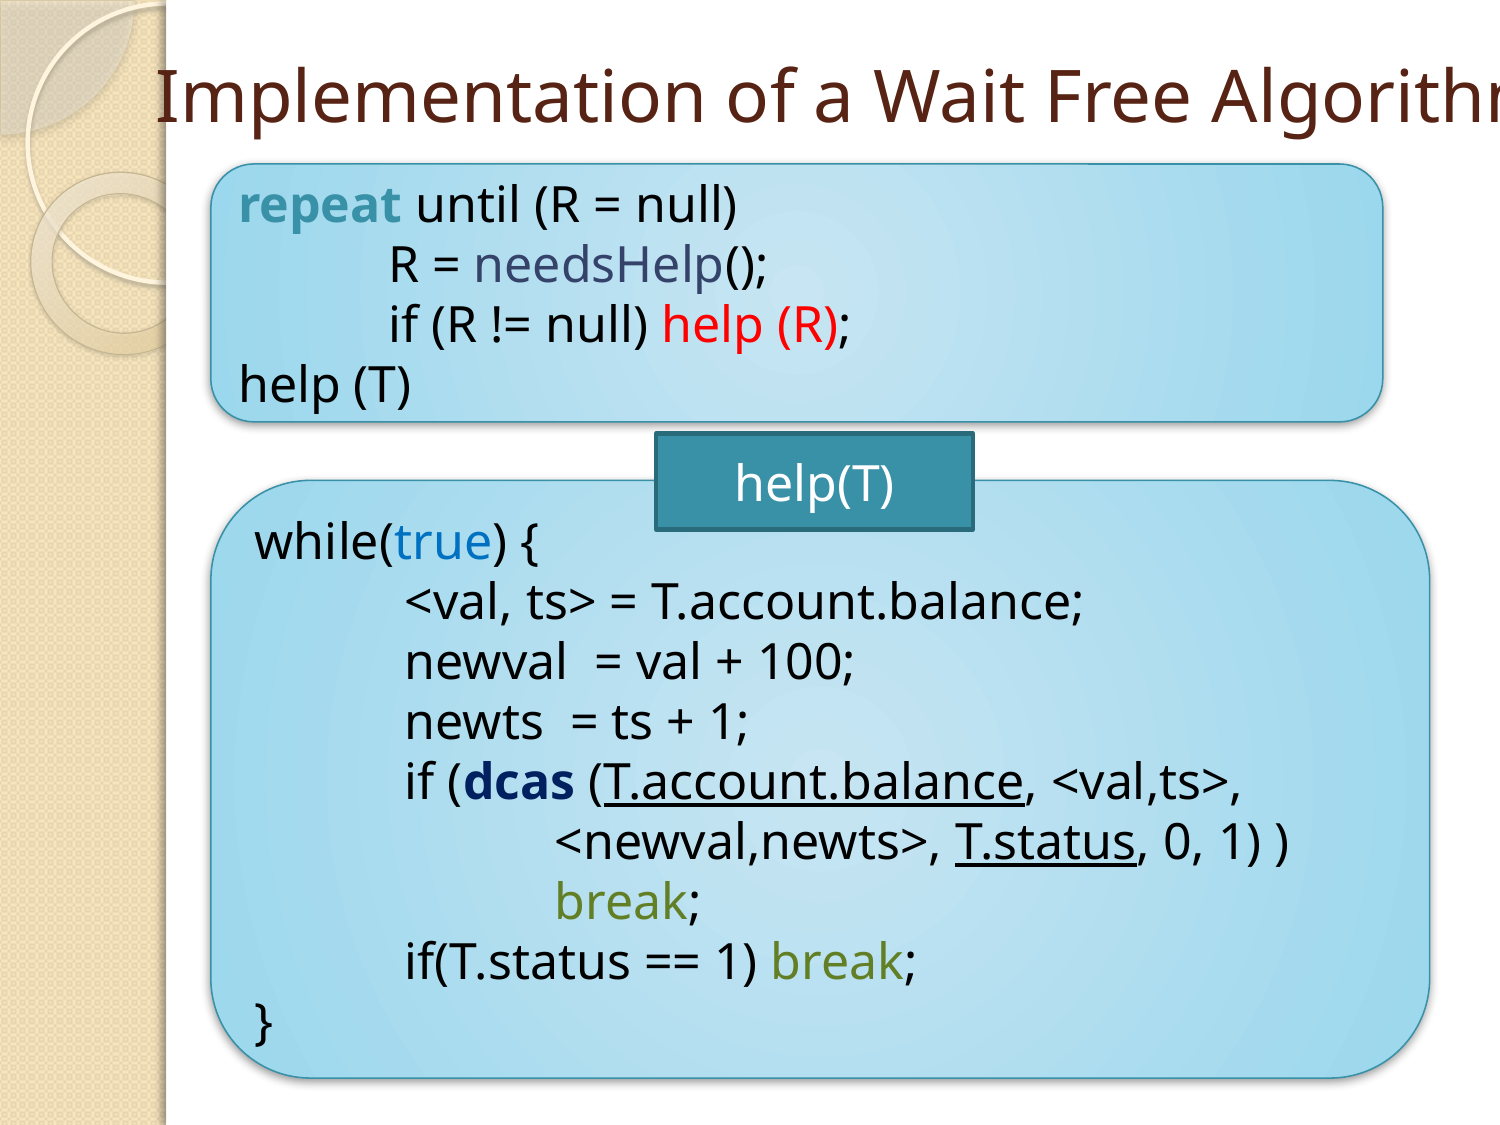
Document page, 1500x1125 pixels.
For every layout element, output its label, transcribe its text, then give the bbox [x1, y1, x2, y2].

text_box repeat until (R = null) R = needsHelp(); if (R != null) help (R); help (T) [210, 163, 1384, 423]
text_box help(T) [654, 431, 975, 532]
text_box while(true) { <val, ts> = T.account.balance; newval = val + 100; newts = ts + 1; if (dcas (T.account.balance, <val,ts>, <newval,newts>, T.status, 0, 1) ) break; if(T.status == 1) break; } [210, 479, 1431, 1079]
title Implementation of a Wait Free Algorithm [140, 0, 1500, 188]
